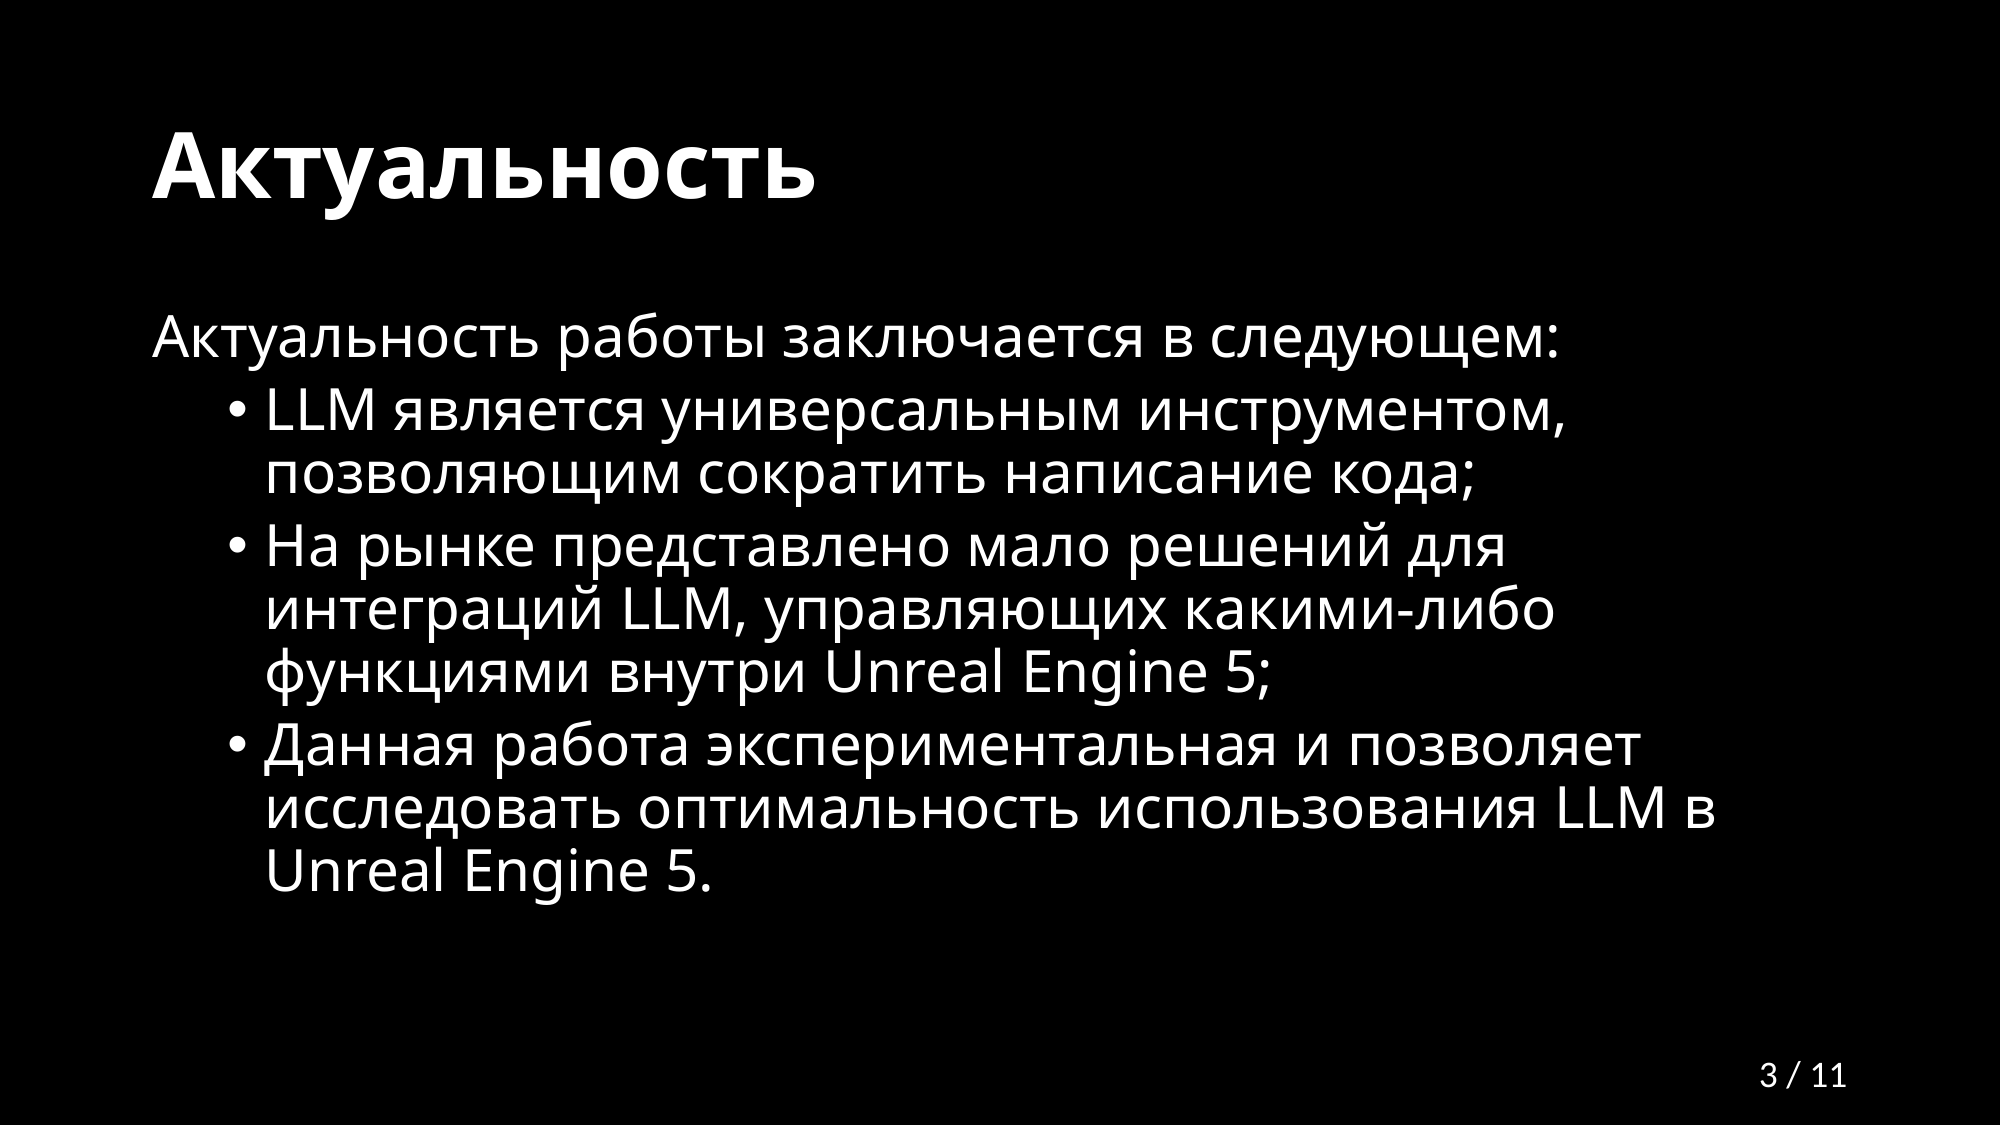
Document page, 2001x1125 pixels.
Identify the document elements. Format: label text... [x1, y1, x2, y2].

list Актуальность работы заключается в следующем: LLM является универсальным инструментом, позволяющим сократить написание кода; На рынке представлено мало решений для интеграций LLM, управляющих какими-либо функциями внутри Unreal Engine 5; Данная работа экспериментальная и позволяет исследовать оптимальность использования LLM в Unreal Engine 5. [137, 299, 1863, 1014]
title Актуальность [137, 59, 1863, 278]
slide_number 3 / 11 [1412, 1042, 1863, 1103]
